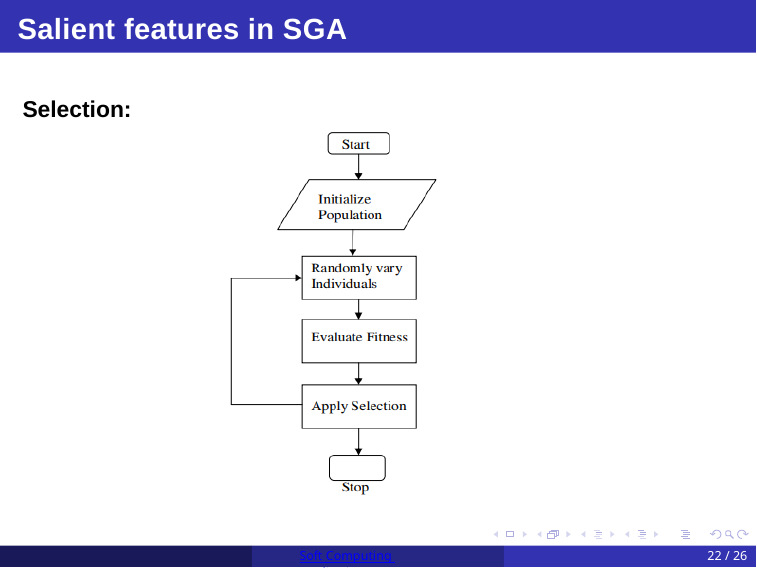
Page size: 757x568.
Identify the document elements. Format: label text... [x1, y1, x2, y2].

text_box Selection: [20, 92, 716, 123]
text_box [0, 0, 756, 53]
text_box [0, 545, 757, 568]
title Salient features in SGA [15, 7, 351, 106]
picture [190, 122, 516, 497]
